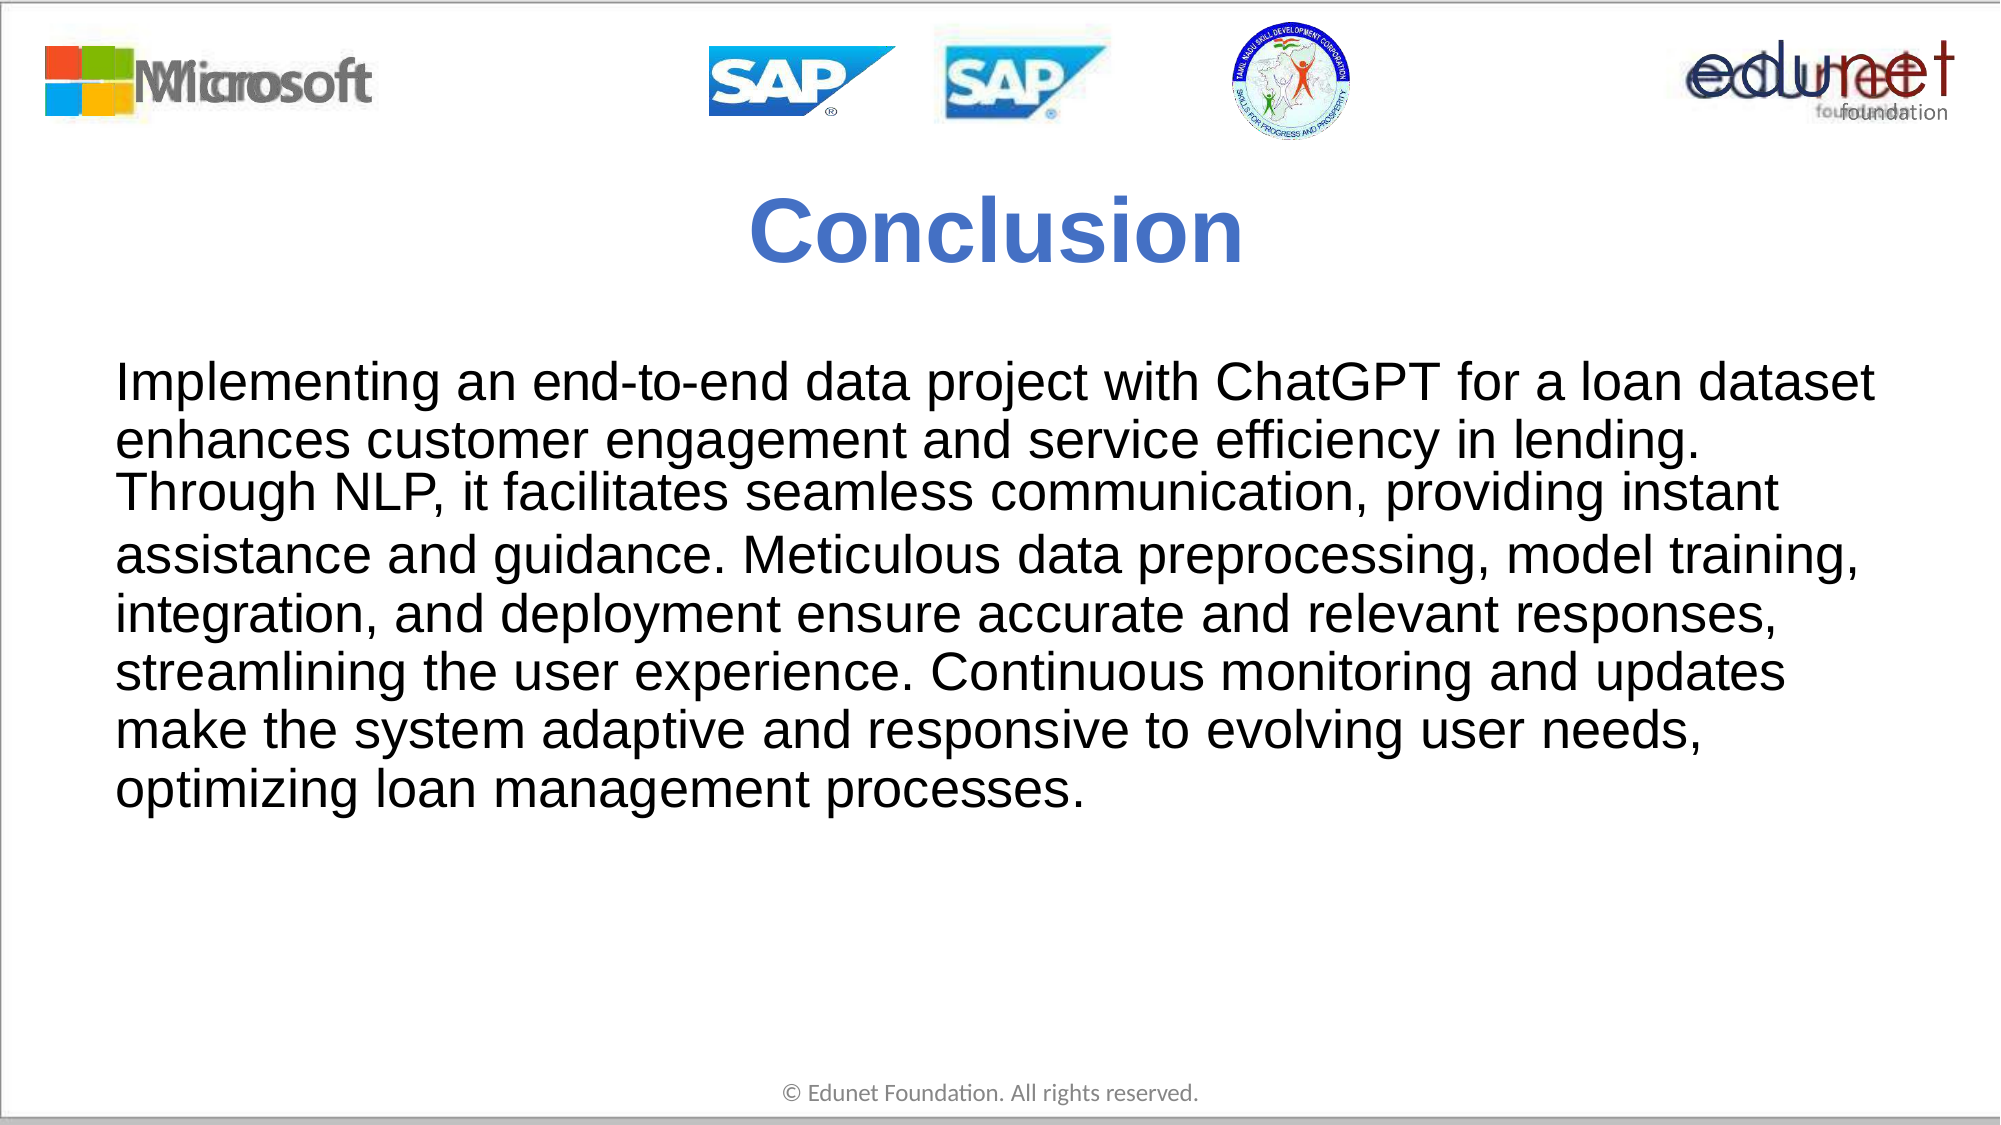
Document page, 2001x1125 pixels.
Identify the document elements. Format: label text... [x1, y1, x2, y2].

title Conclusion [745, 168, 1248, 342]
footer © Edunet Foundation. All rights reserved. [779, 1081, 1244, 1125]
picture [0, 0, 2000, 1125]
list Implementing an end-to-end data project with ChatGPT for a loan dataset enhances customer engagement and service efficiency in lending. Through NLP, it facilitates seamless communication, providing instant assistance and guidance. Meticulous data preprocessing, model training, integration, and deployment ensure accurate and relevant responses, streamlining the user experience. Continuous monitoring and updates make the system adaptive and responsive to evolving user needs, optimizing loan management processes. [113, 342, 1887, 991]
